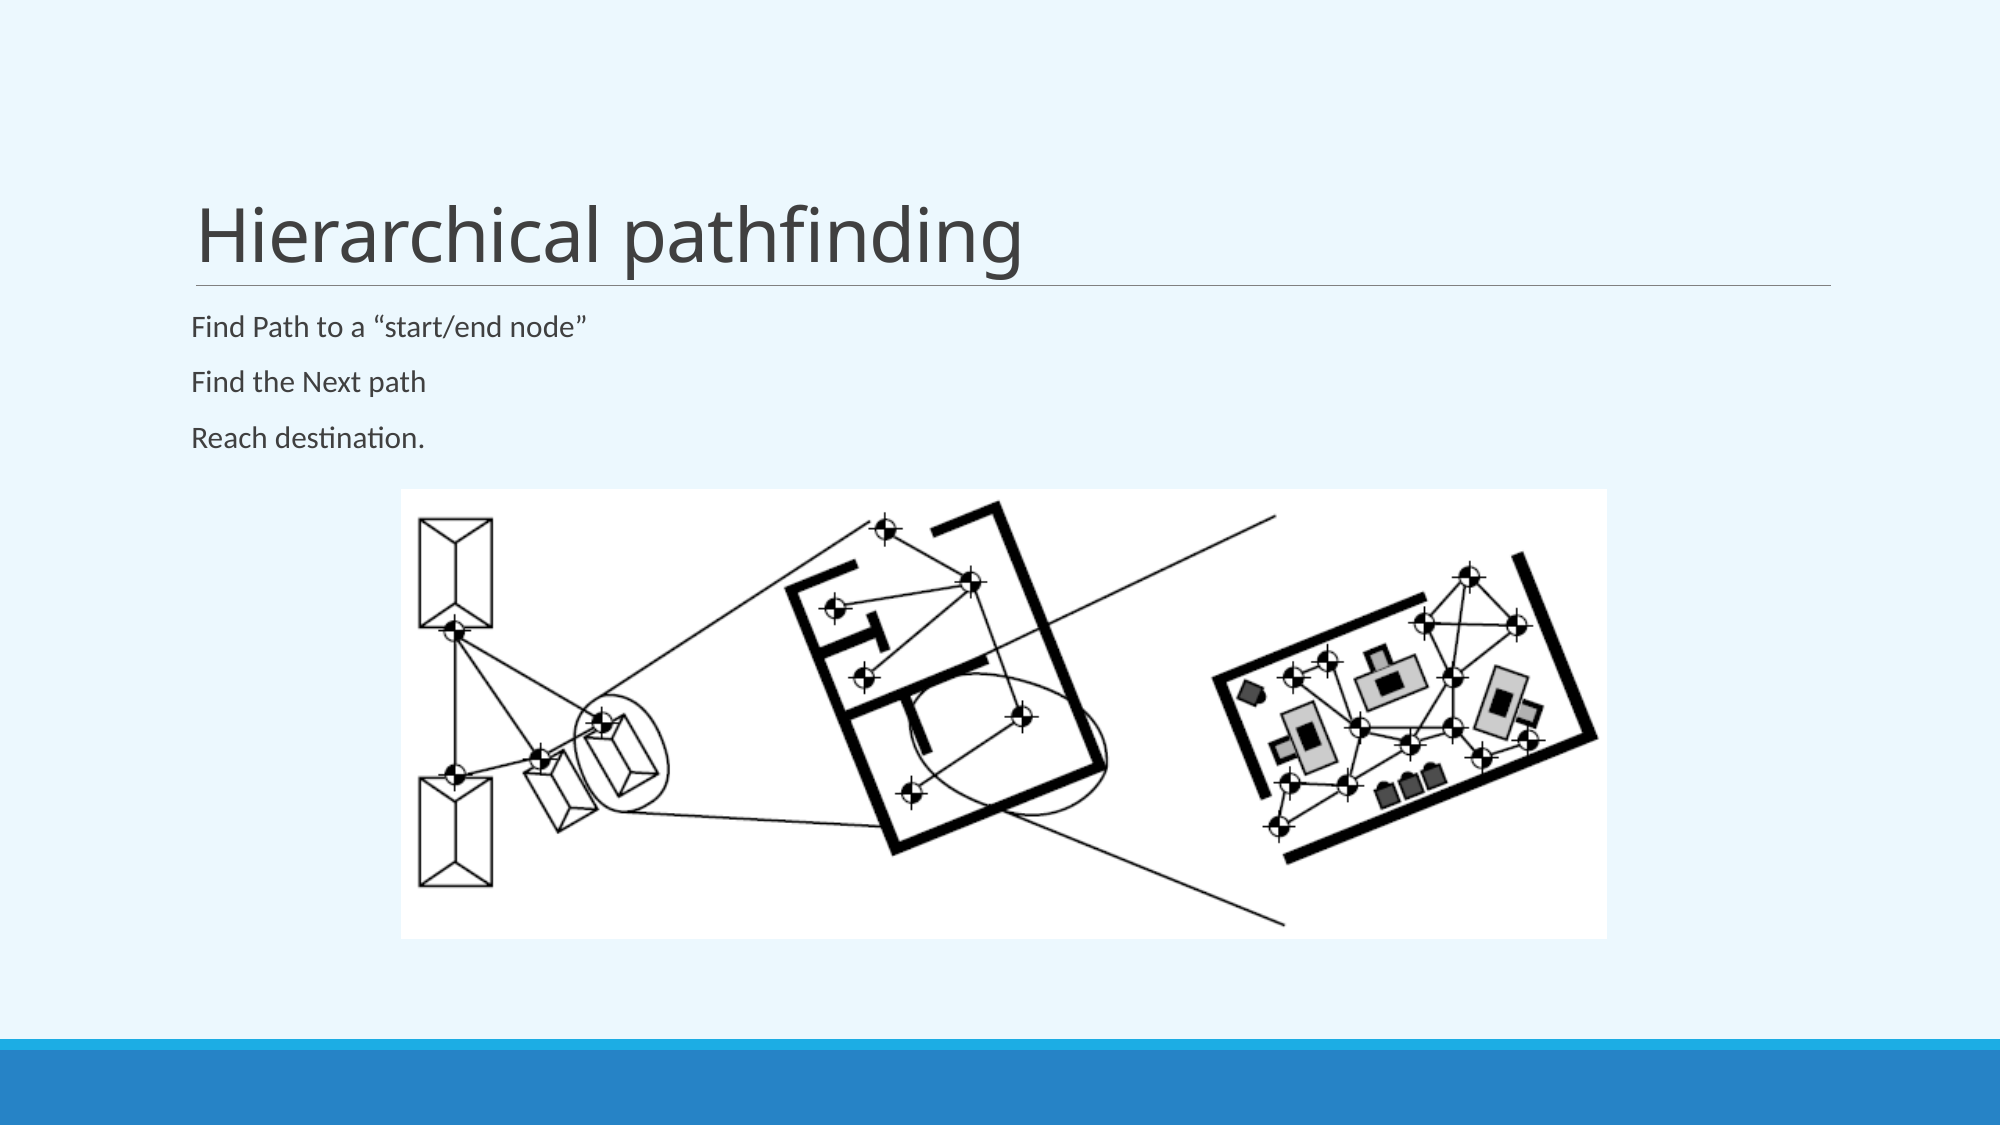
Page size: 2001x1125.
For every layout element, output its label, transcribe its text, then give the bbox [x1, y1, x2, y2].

picture [400, 489, 1607, 939]
list Find Path to a “start/end node” Find the Next path Reach destination. [180, 302, 1830, 963]
title Hierarchical pathfinding [180, 47, 1830, 285]
